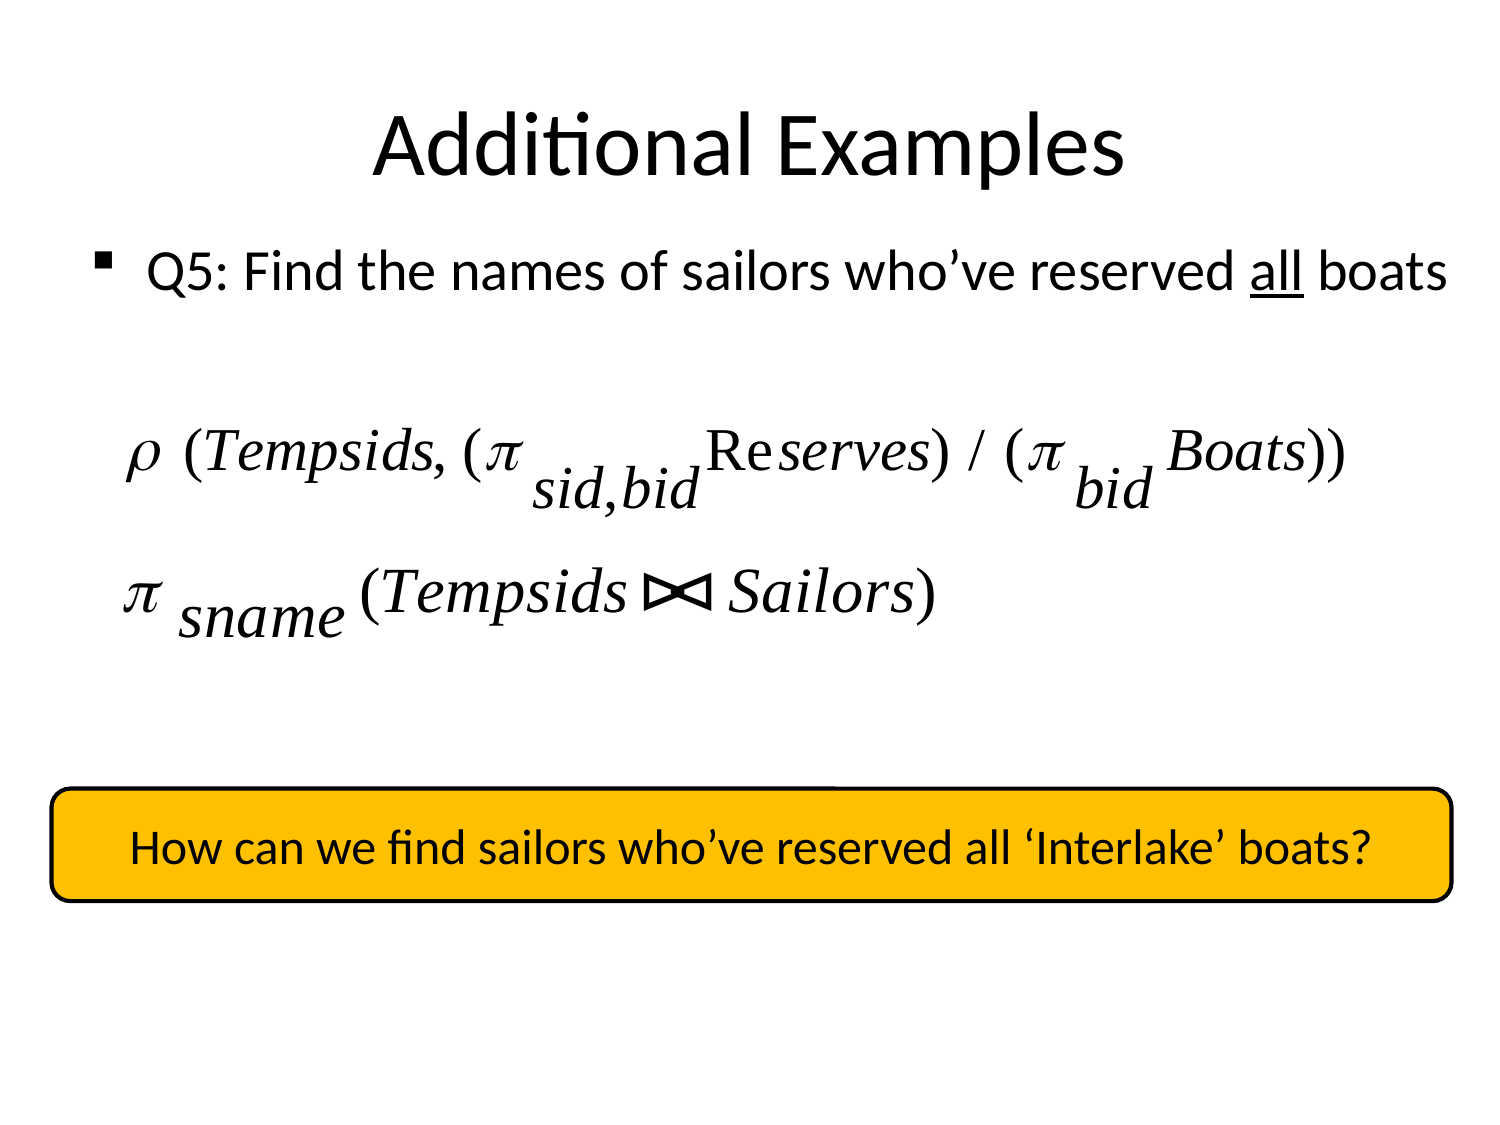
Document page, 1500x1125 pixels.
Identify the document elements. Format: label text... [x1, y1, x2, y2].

list Q5: Find the names of sailors who’ve reserved all boats [75, 224, 1480, 1125]
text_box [121, 424, 1460, 564]
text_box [120, 563, 1044, 680]
title Additional Examples [75, 45, 1425, 224]
text_box How can we find sailors who’ve reserved all ‘Interlake’ boats? [49, 786, 1454, 904]
